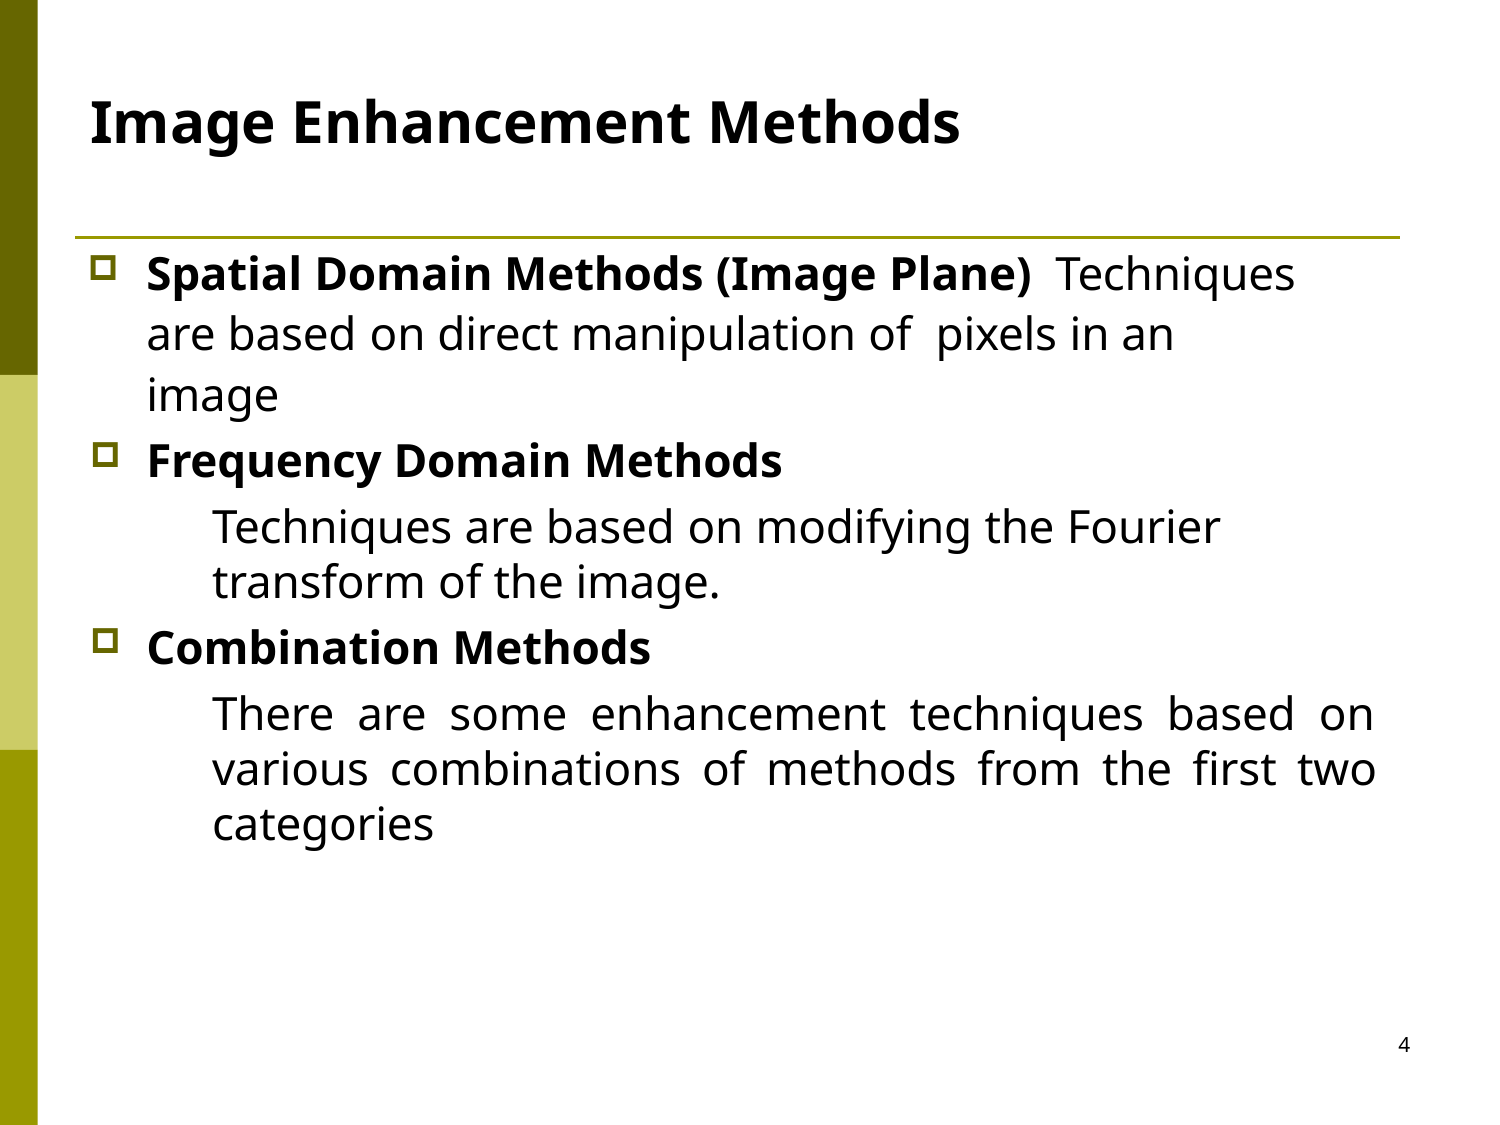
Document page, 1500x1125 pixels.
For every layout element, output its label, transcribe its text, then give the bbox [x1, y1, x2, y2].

title Image Enhancement Methods [88, 82, 1069, 231]
text_box 4 [1396, 1030, 1413, 1058]
text_box Spatial Domain Methods (Image Plane) Techniques are based on direct manipulation of pixels in an image Frequency Domain Methods Techniques are based on modifying the Fourier transform of the image. Combination Methods There are some enhancement techniques based on various combinations of methods from the first two categories [87, 231, 1399, 850]
